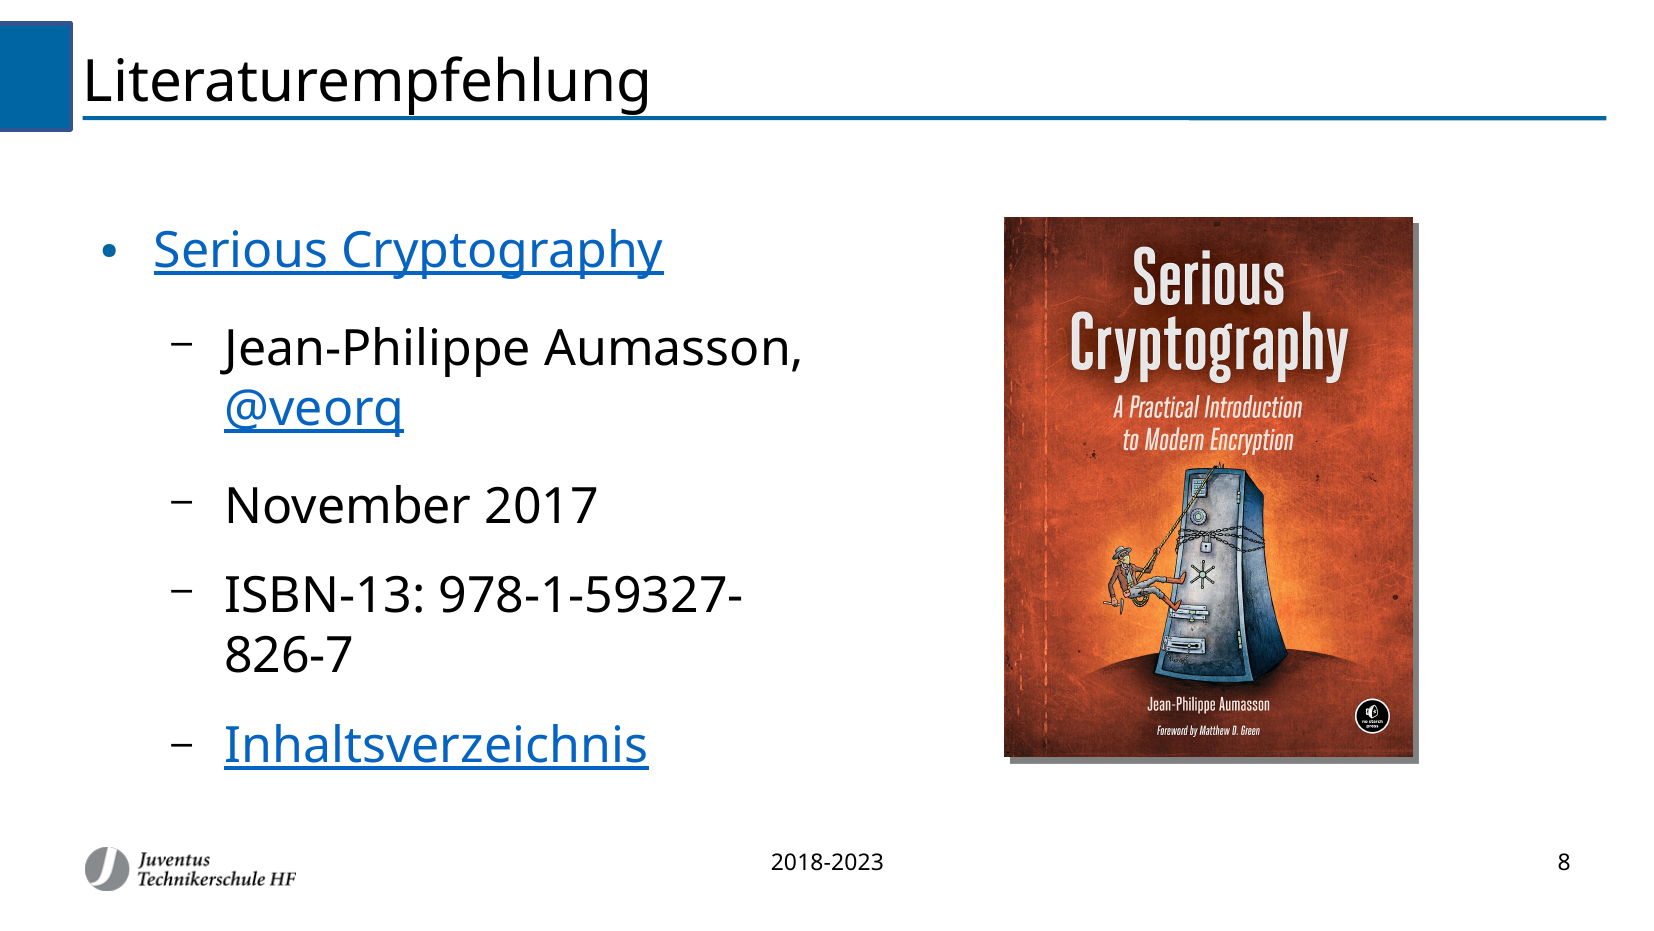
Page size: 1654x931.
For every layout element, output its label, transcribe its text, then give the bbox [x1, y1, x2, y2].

list Serious Cryptography Jean-Philippe Aumasson, @veorq November 2017 ISBN-13: 978-1-59327-826-7 Inhaltsverzeichnis [82, 217, 809, 757]
title Literaturempfehlung [82, 0, 1571, 156]
picture [85, 847, 296, 891]
picture [1004, 217, 1413, 757]
slide_number 8 [1185, 847, 1571, 912]
footer 2018-2023 [565, 847, 1090, 912]
